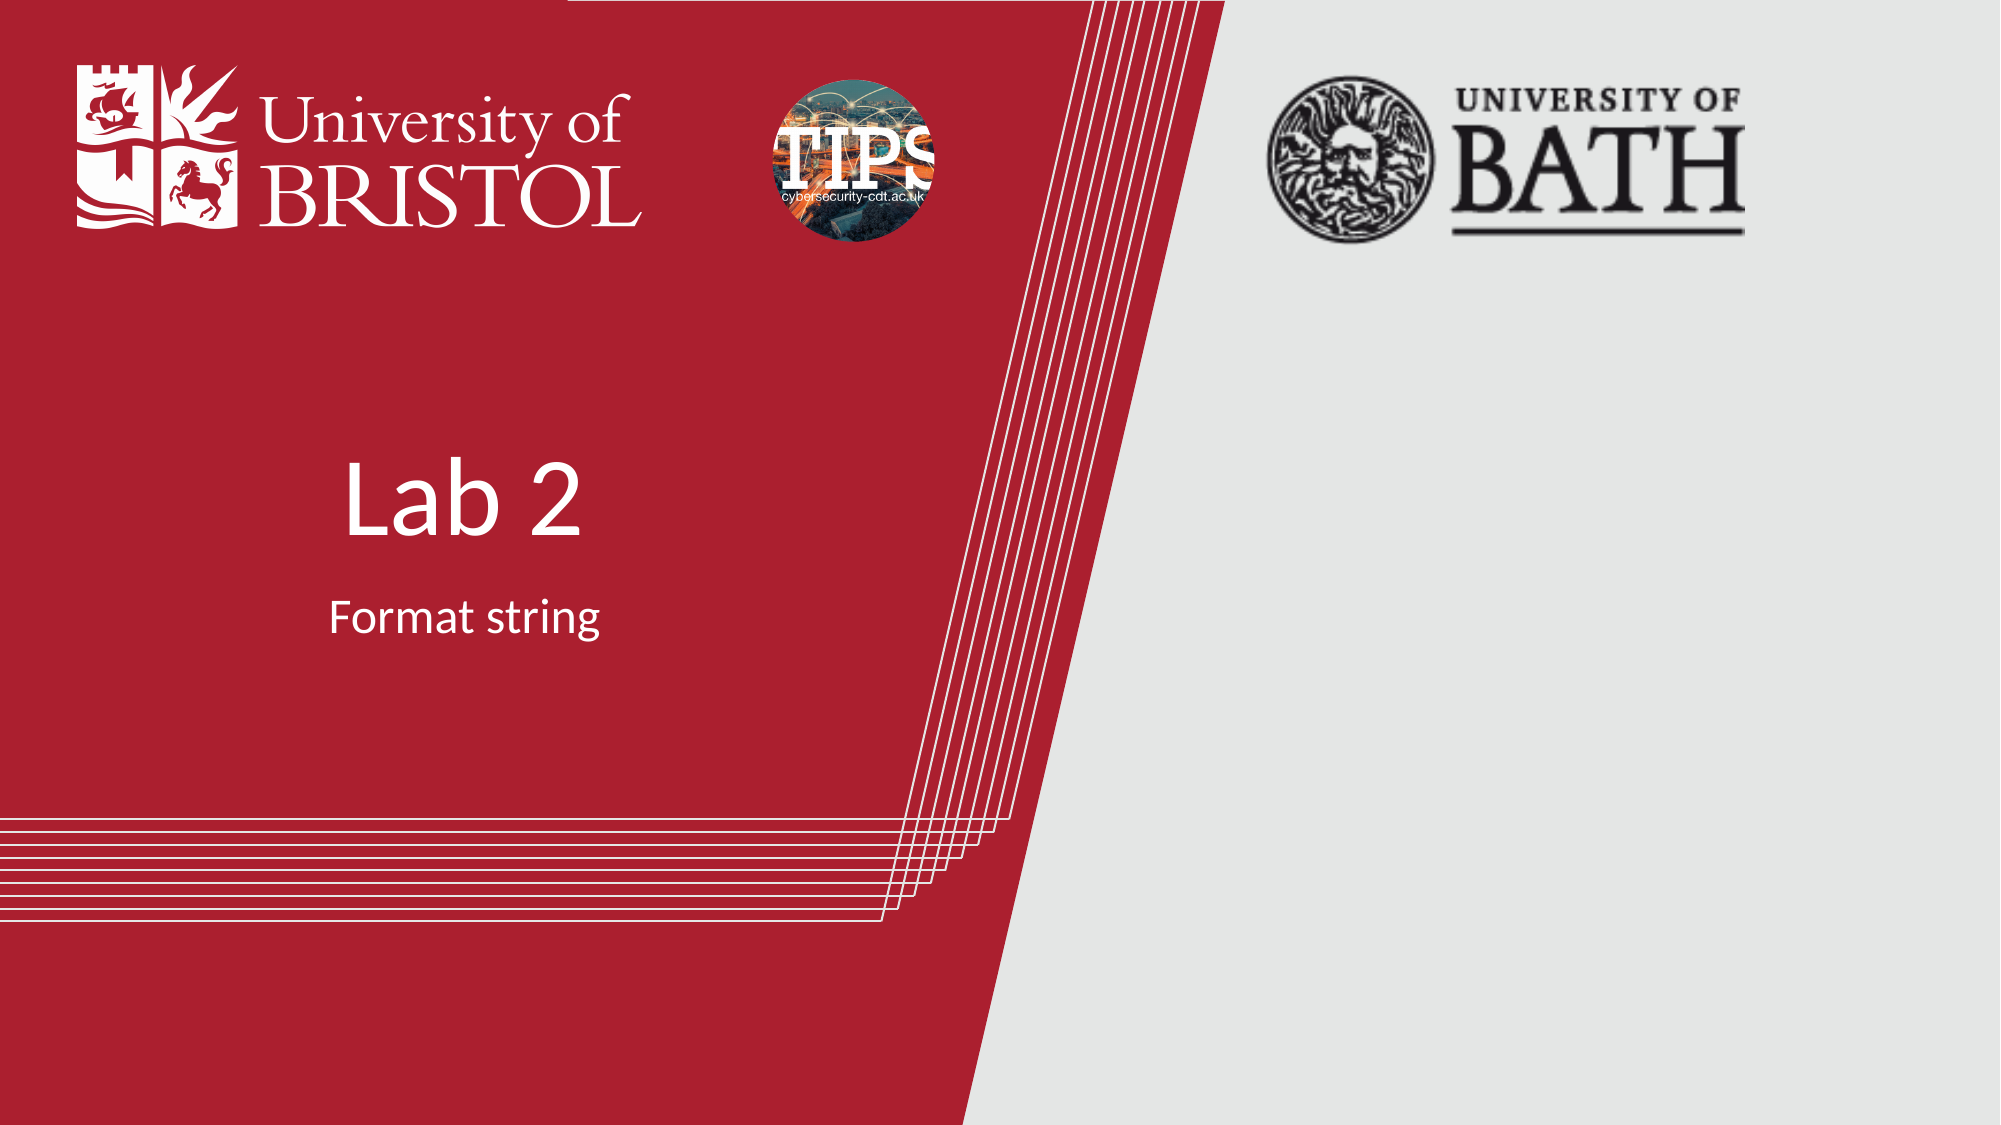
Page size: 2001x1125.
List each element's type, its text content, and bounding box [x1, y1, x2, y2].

title Lab 2 [22, 282, 905, 568]
picture [77, 65, 642, 229]
picture [772, 79, 935, 242]
subtitle Format string [22, 583, 907, 807]
picture [1250, 59, 1745, 262]
